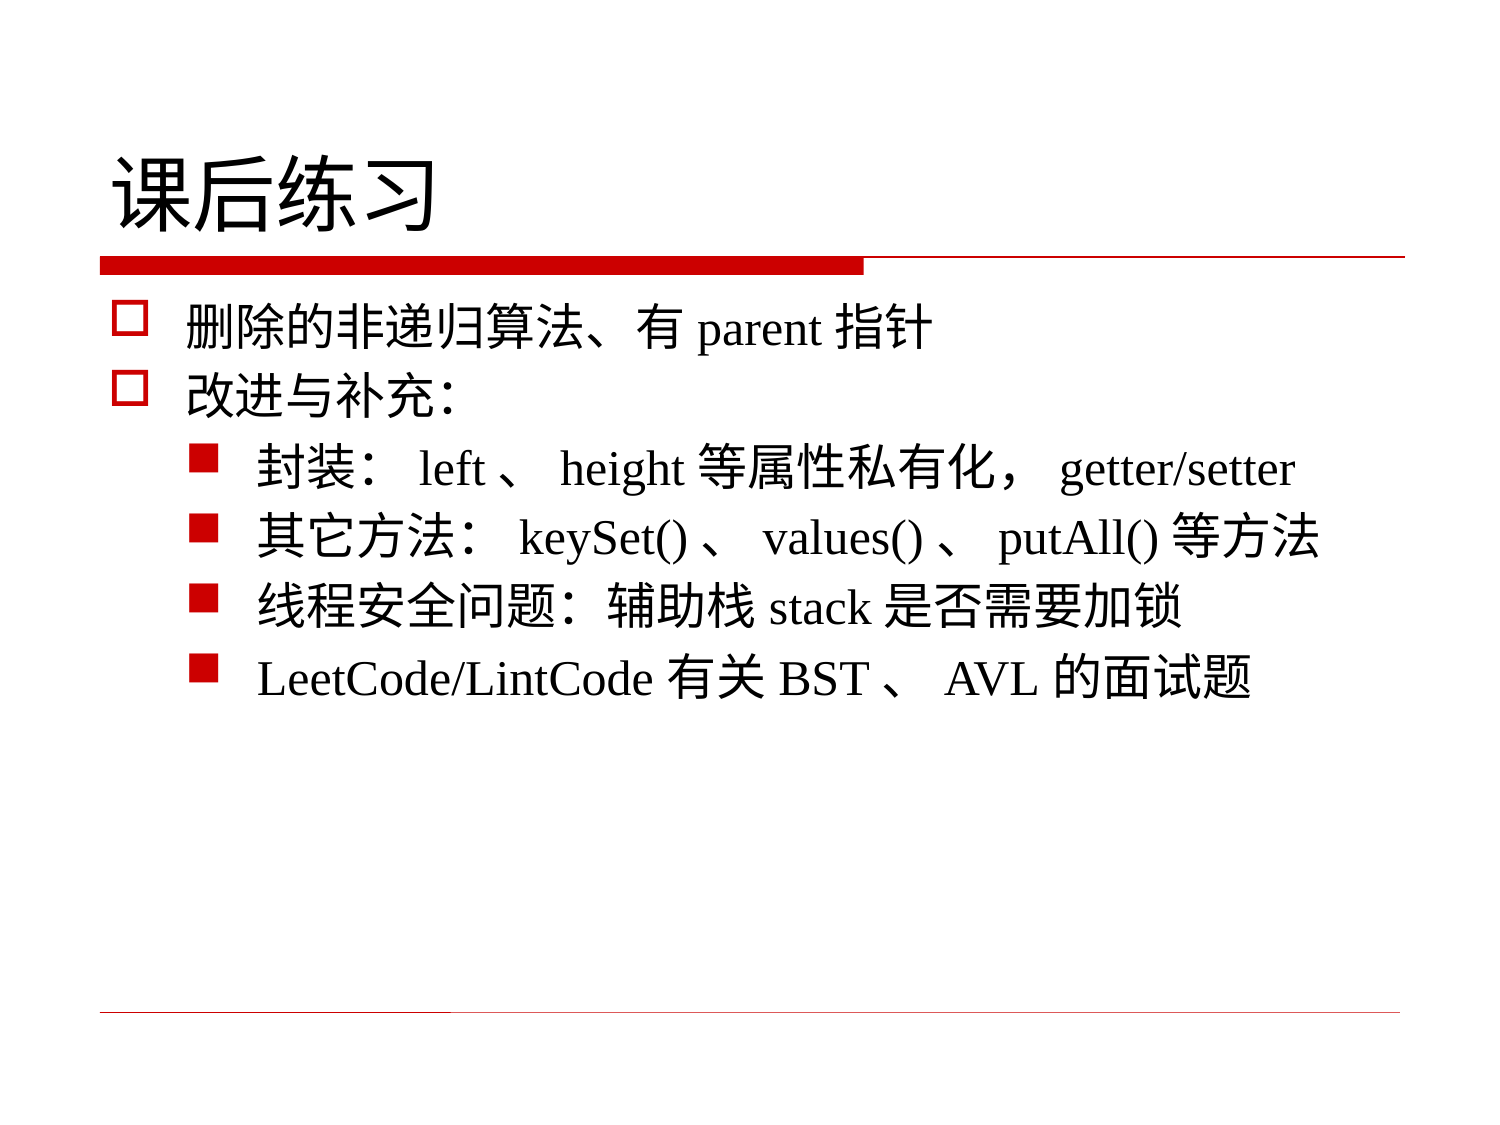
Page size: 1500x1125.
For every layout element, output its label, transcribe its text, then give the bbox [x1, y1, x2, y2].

title 课后练习 [94, 50, 1407, 250]
list 删除的非递归算法、有parent指针 改进与补充： 封装：left、height等属性私有化，getter/setter 其它方法：keySet()、values()、putAll()等方法 线程安全问题：辅助栈stack是否需要加锁 LeetCode/LintCode有关BST、AVL的面试题 [92, 287, 1406, 988]
